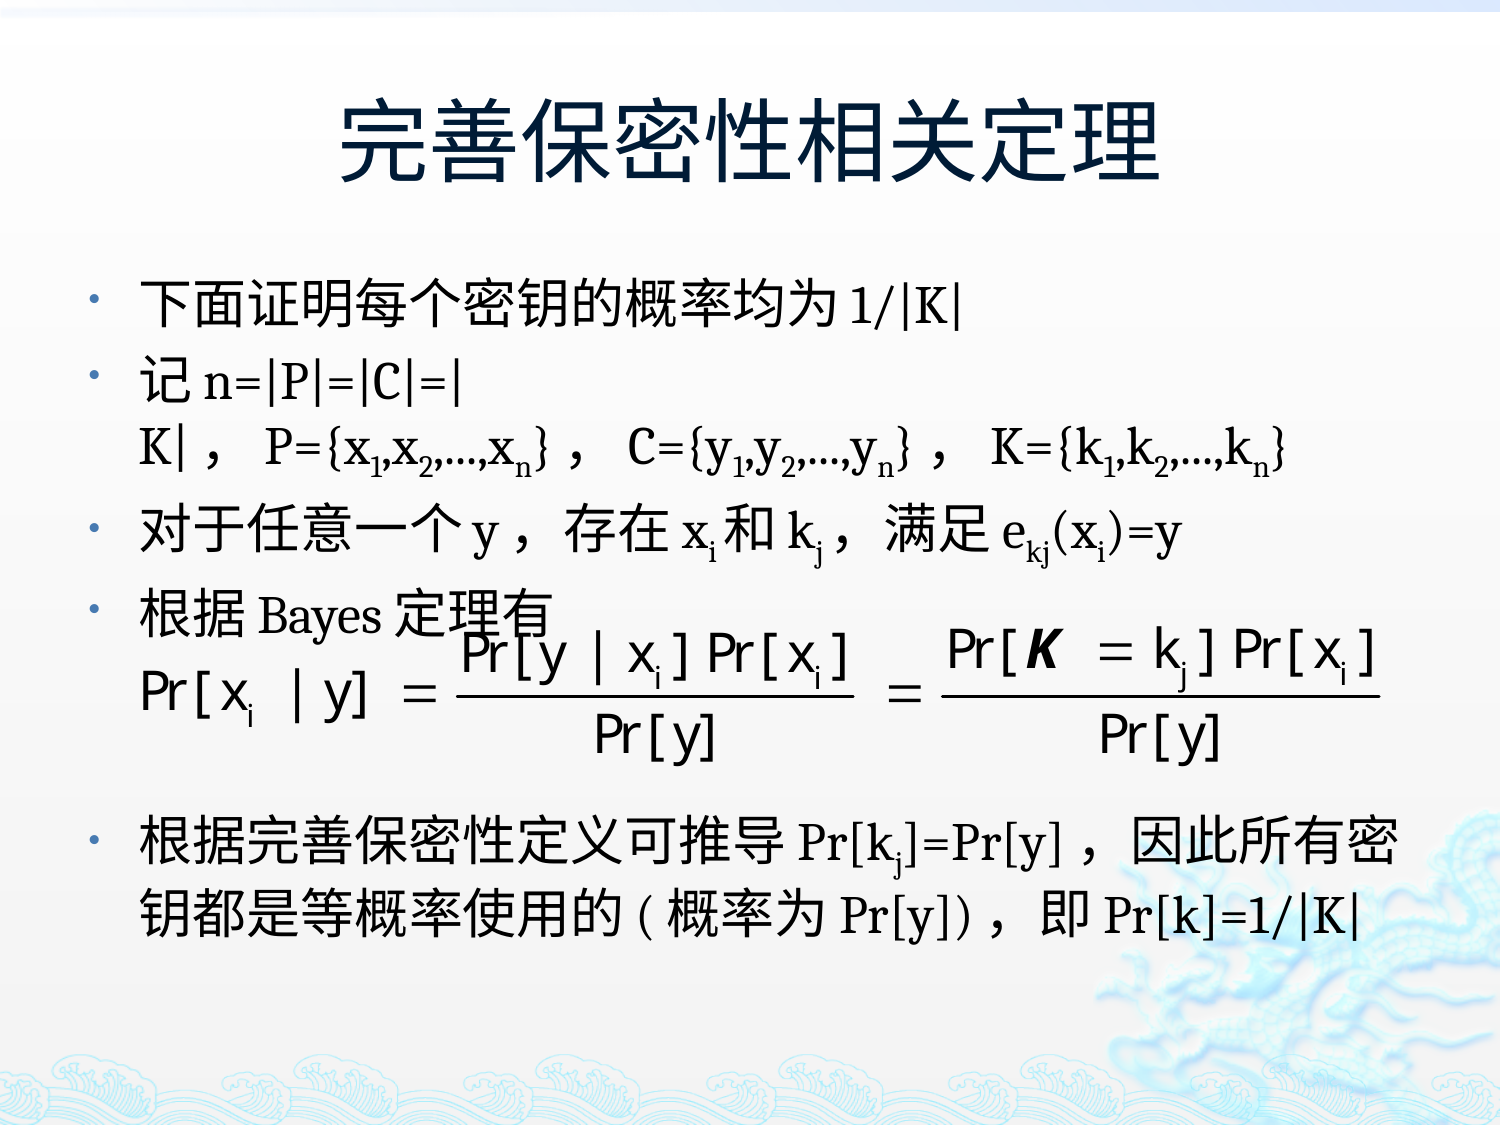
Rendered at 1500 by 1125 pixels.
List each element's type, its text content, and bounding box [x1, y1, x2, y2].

title 完善保密性相关定理 [75, 45, 1425, 233]
list 下面证明每个密钥的概率均为1/|K| 记n=|P|=|C|=|K|，P={x1,x2,...,xn}，C={y1,y2,...,yn}，K={k1,k2,...,kn} 对于任意一个y，存在xi和kj，满足ekj(xi)=y 根据Bayes定理有 根据完善保密性定义可推导Pr[kj]=Pr[y]，因此所有密钥都是等概率使用的(概率为Pr[y])，即Pr[k]=1/|K| [75, 262, 1425, 1005]
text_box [130, 609, 1393, 771]
